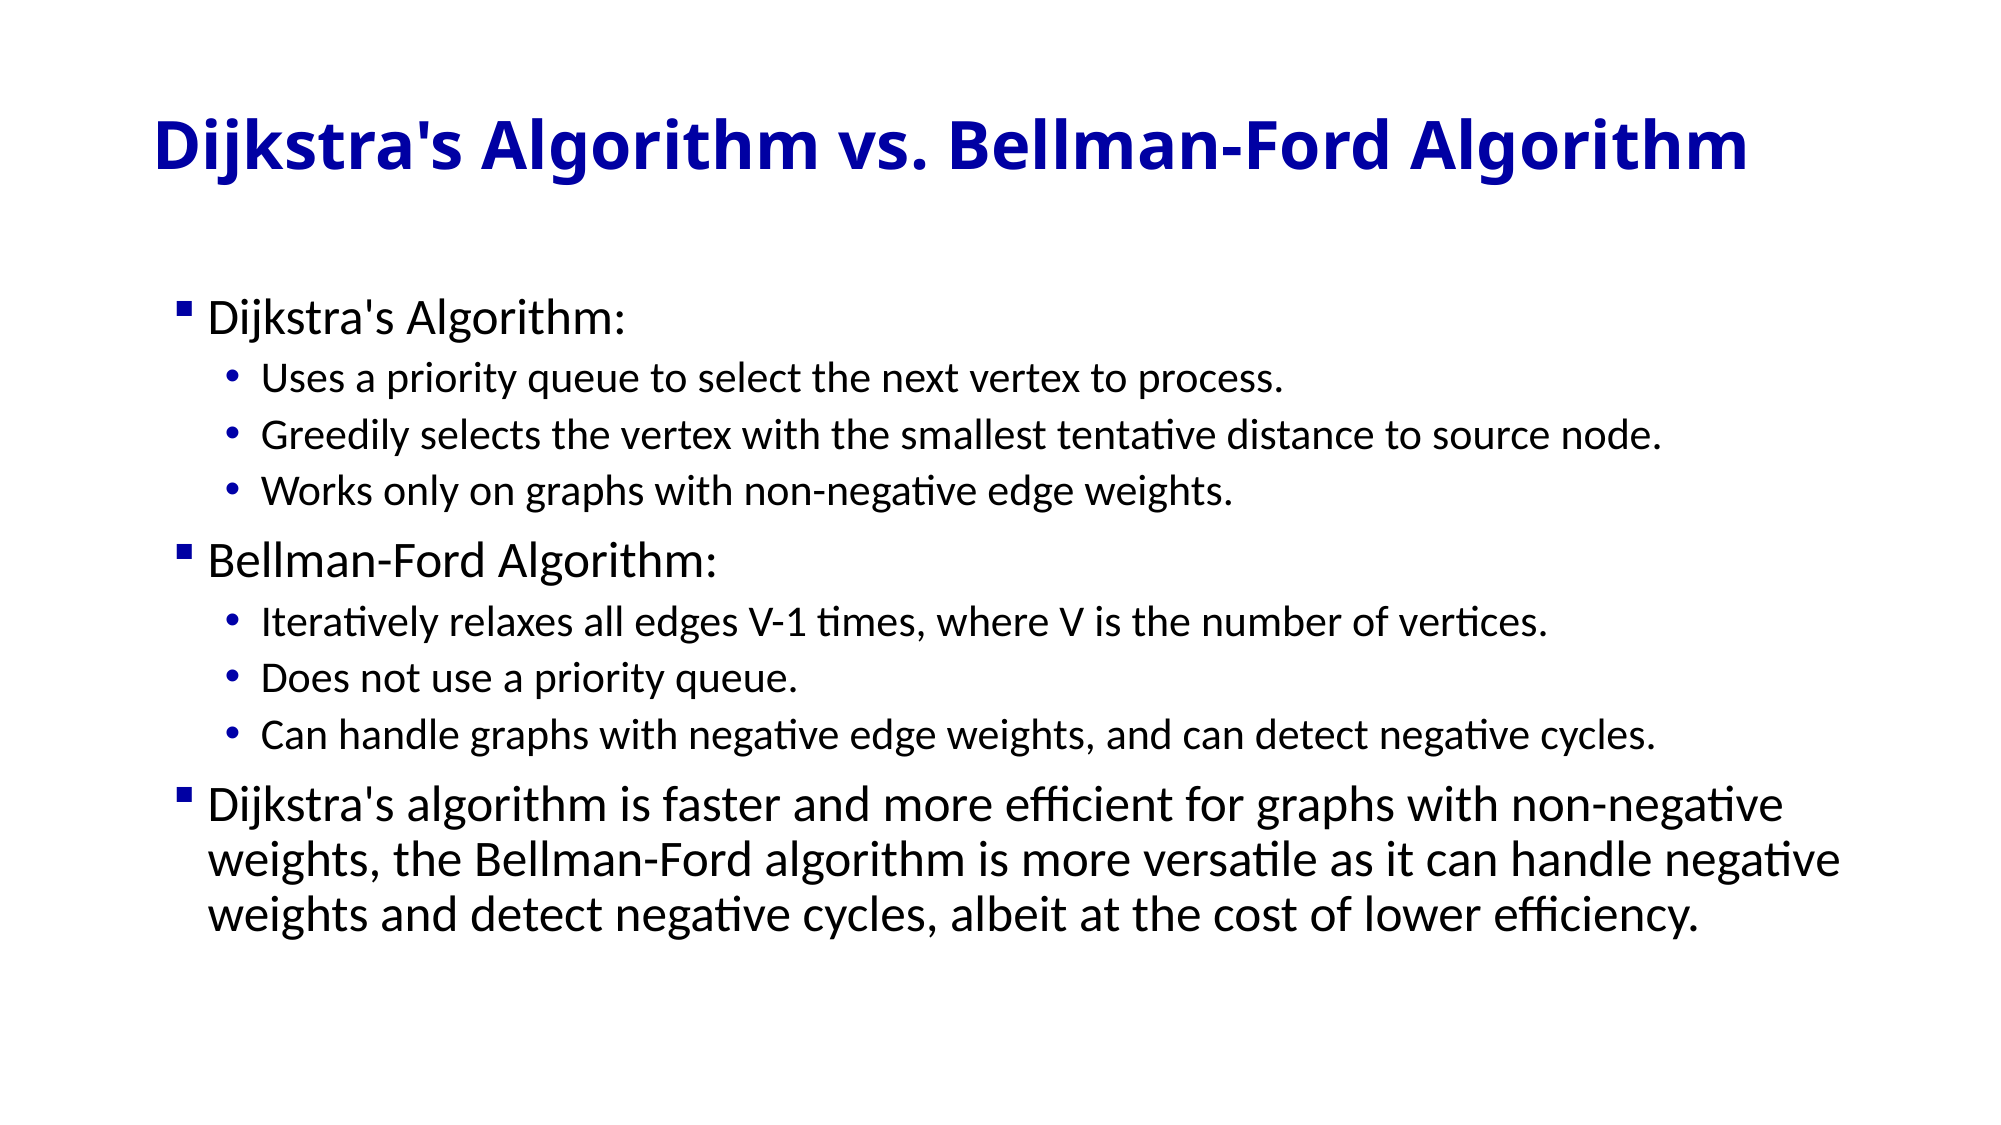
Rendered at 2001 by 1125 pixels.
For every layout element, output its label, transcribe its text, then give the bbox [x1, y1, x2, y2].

list Dijkstra's Algorithm: Uses a priority queue to select the next vertex to process. Greedily selects the vertex with the smallest tentative distance to source node. Works only on graphs with non-negative edge weights. Bellman-Ford Algorithm: Iteratively relaxes all edges V-1 times, where V is the number of vertices. Does not use a priority queue. Can handle graphs with negative edge weights, and can detect negative cycles. Dijkstra's algorithm is faster and more efficient for graphs with non-negative weights, the Bellman-Ford algorithm is more versatile as it can handle negative weights and detect negative cycles, albeit at the cost of lower efficiency. [137, 282, 1863, 997]
title Dijkstra's Algorithm vs. Bellman-Ford Algorithm [137, 74, 1863, 221]
